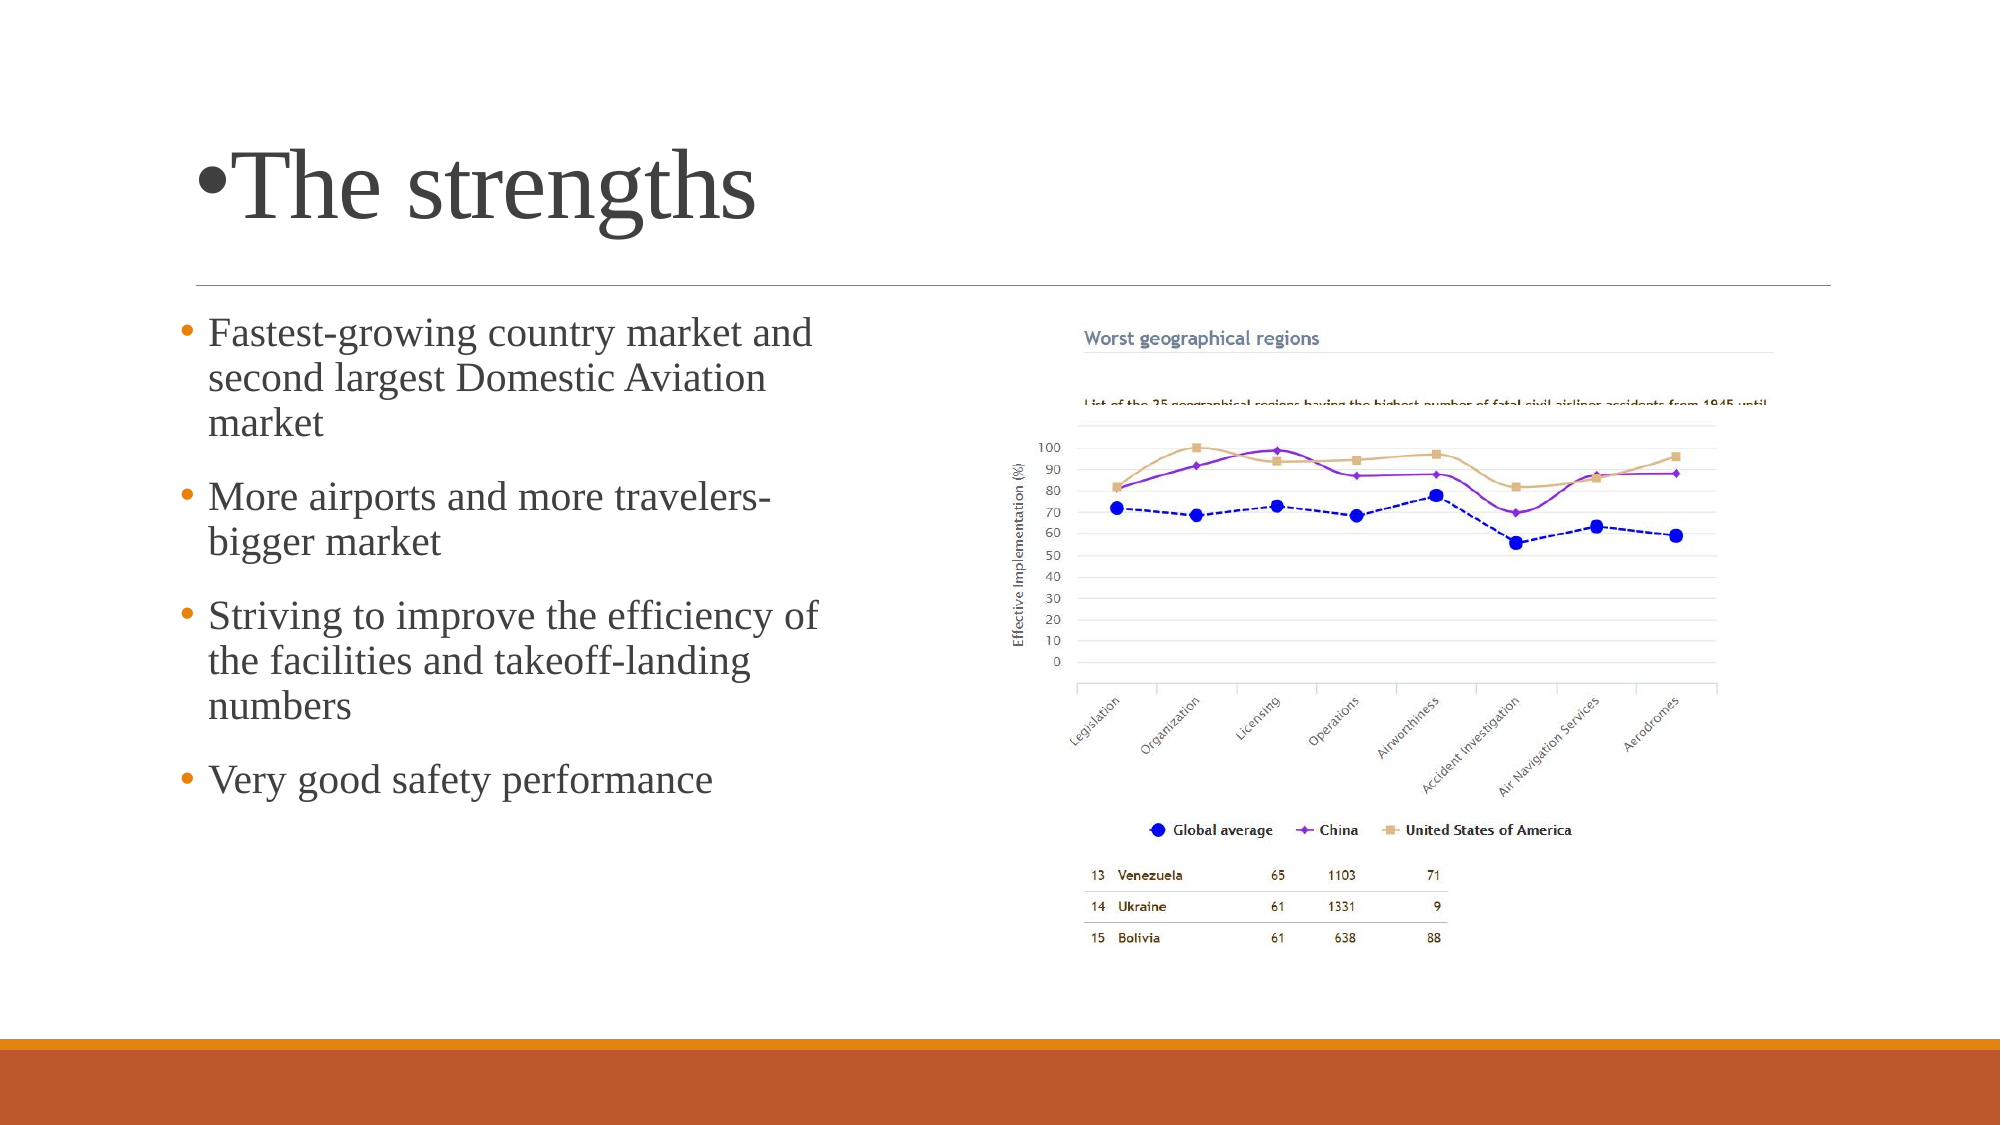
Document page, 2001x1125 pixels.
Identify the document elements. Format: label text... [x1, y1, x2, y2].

picture [932, 316, 1775, 949]
list Fastest-growing country market and second largest Domestic Aviation market More airports and more travelers-bigger market Striving to improve the efficiency of the facilities and takeoff-landing numbers Very good safety performance [180, 302, 826, 963]
title The strengths [180, 47, 1830, 285]
